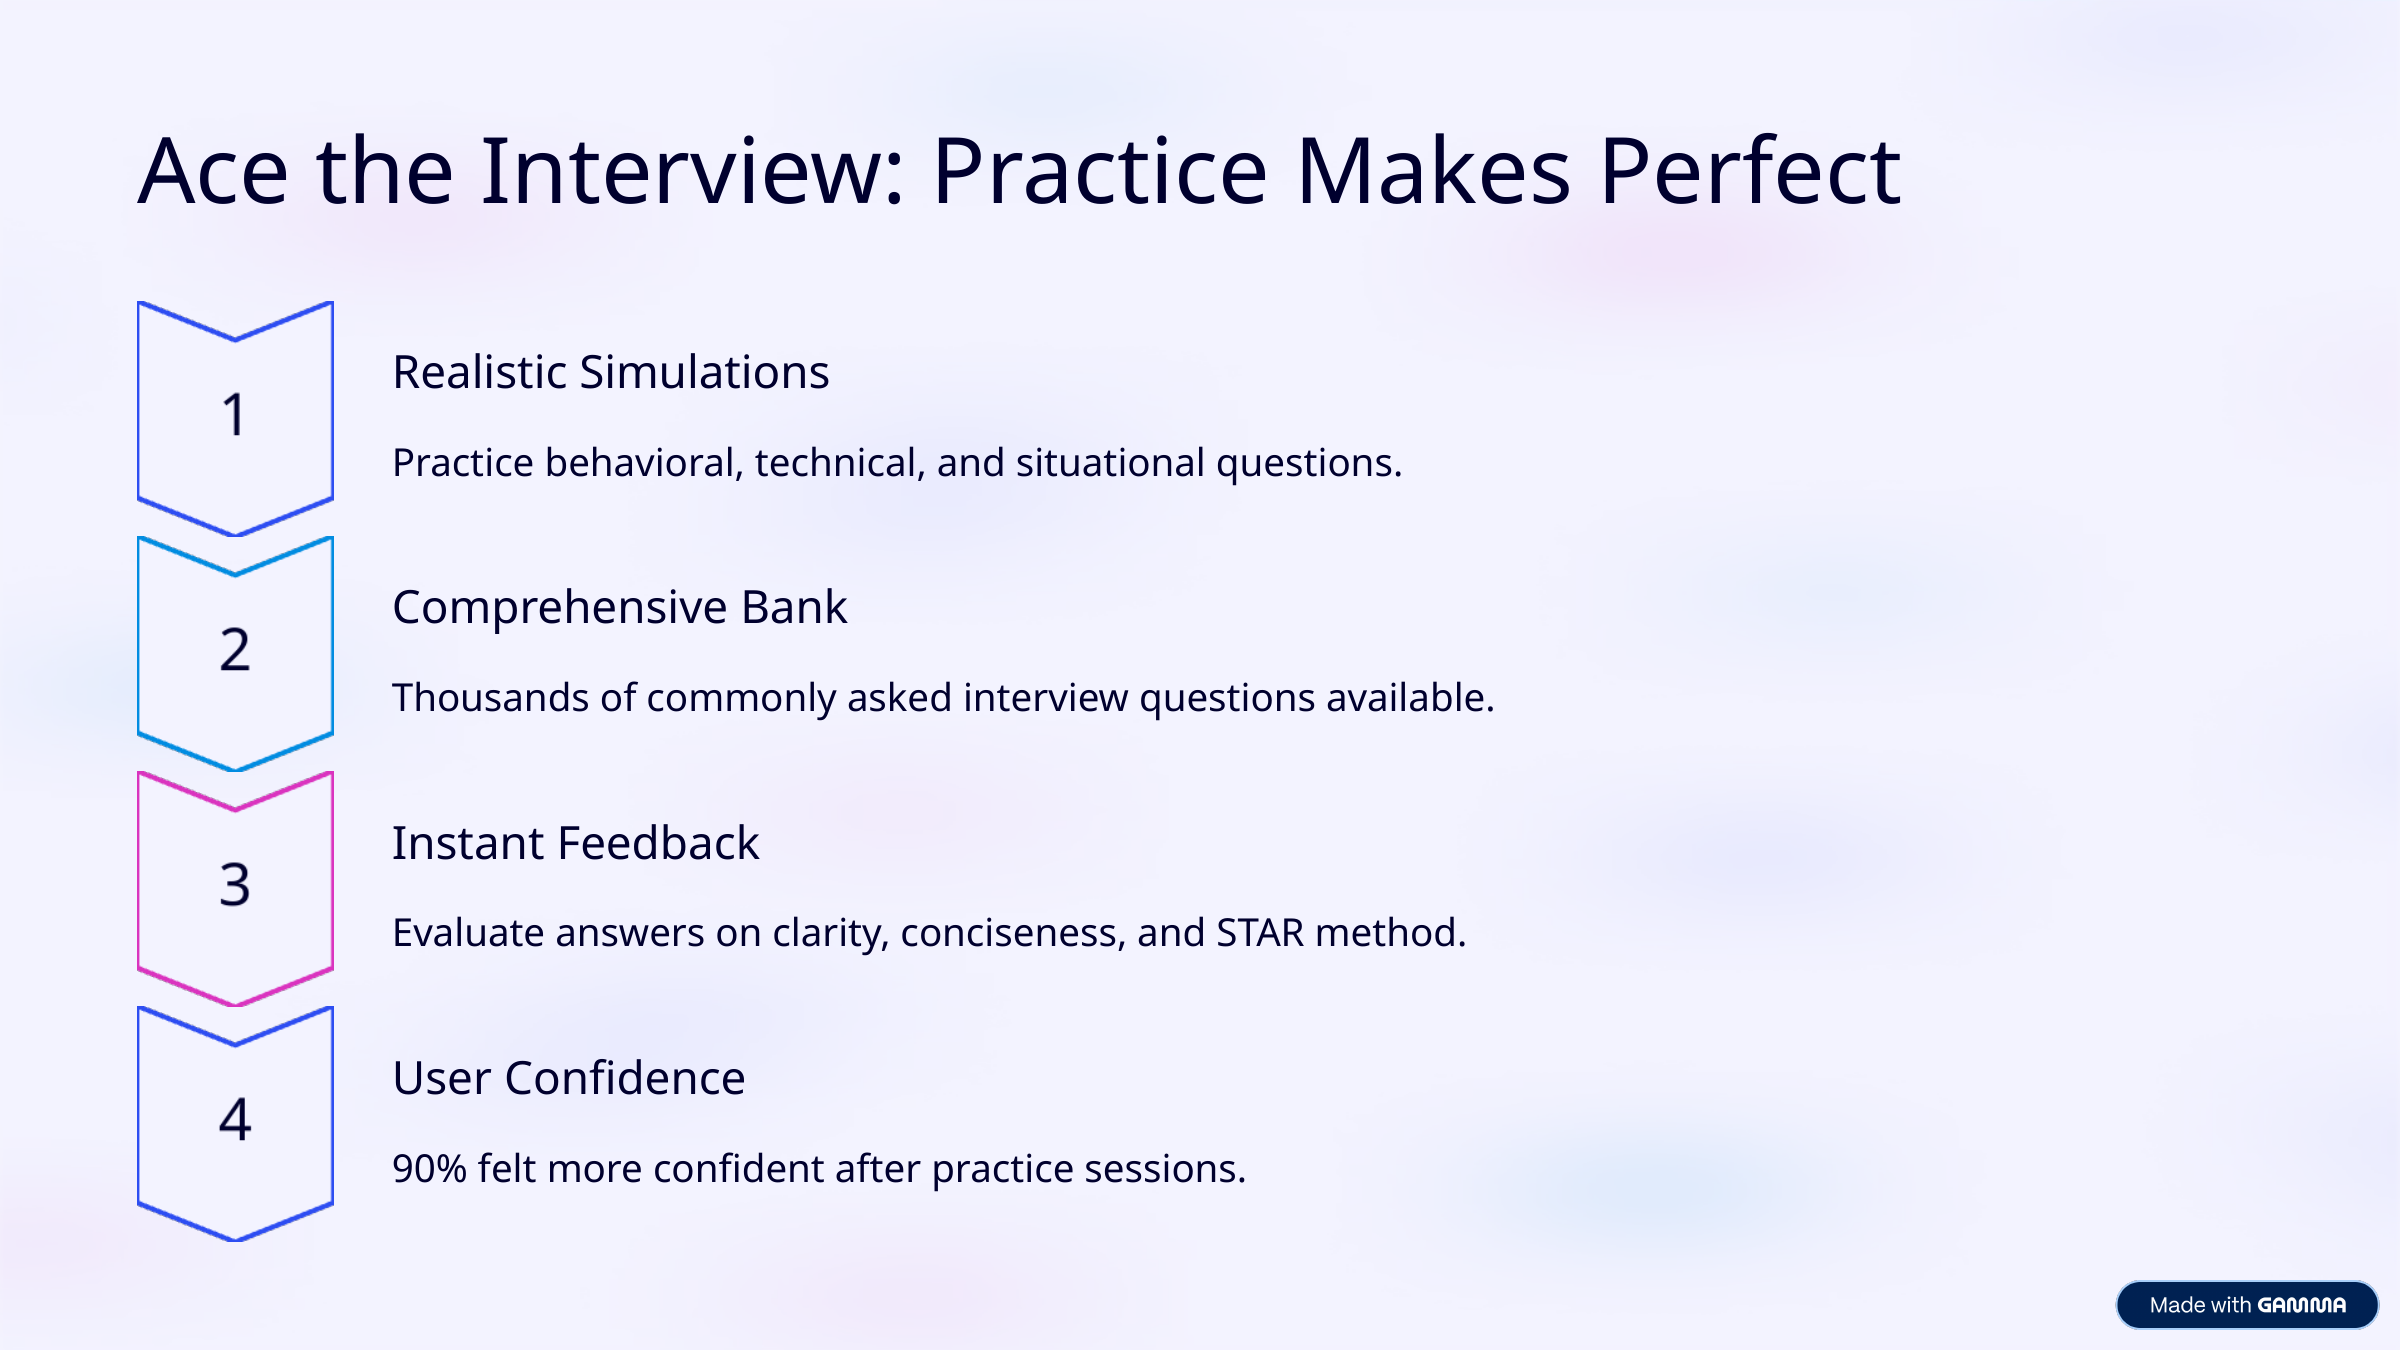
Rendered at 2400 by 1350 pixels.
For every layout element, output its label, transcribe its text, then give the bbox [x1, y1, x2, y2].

text_box Realistic Simulations [391, 340, 853, 399]
text_box Ace the Interview: Practice Makes Perfect [137, 107, 1876, 223]
text_box 90% felt more confident after practice sessions. [391, 1127, 2263, 1190]
text_box Comprehensive Bank [391, 575, 853, 634]
text_box Practice behavioral, technical, and situational questions. [391, 421, 2263, 485]
picture [2106, 1271, 2389, 1339]
text_box Evaluate answers on clarity, conciseness, and STAR method. [391, 892, 2263, 955]
picture [137, 301, 334, 1243]
text_box User Confidence [391, 1046, 853, 1104]
text_box Thousands of commonly asked interview questions available. [391, 656, 2263, 720]
text_box Instant Feedback [391, 810, 853, 869]
